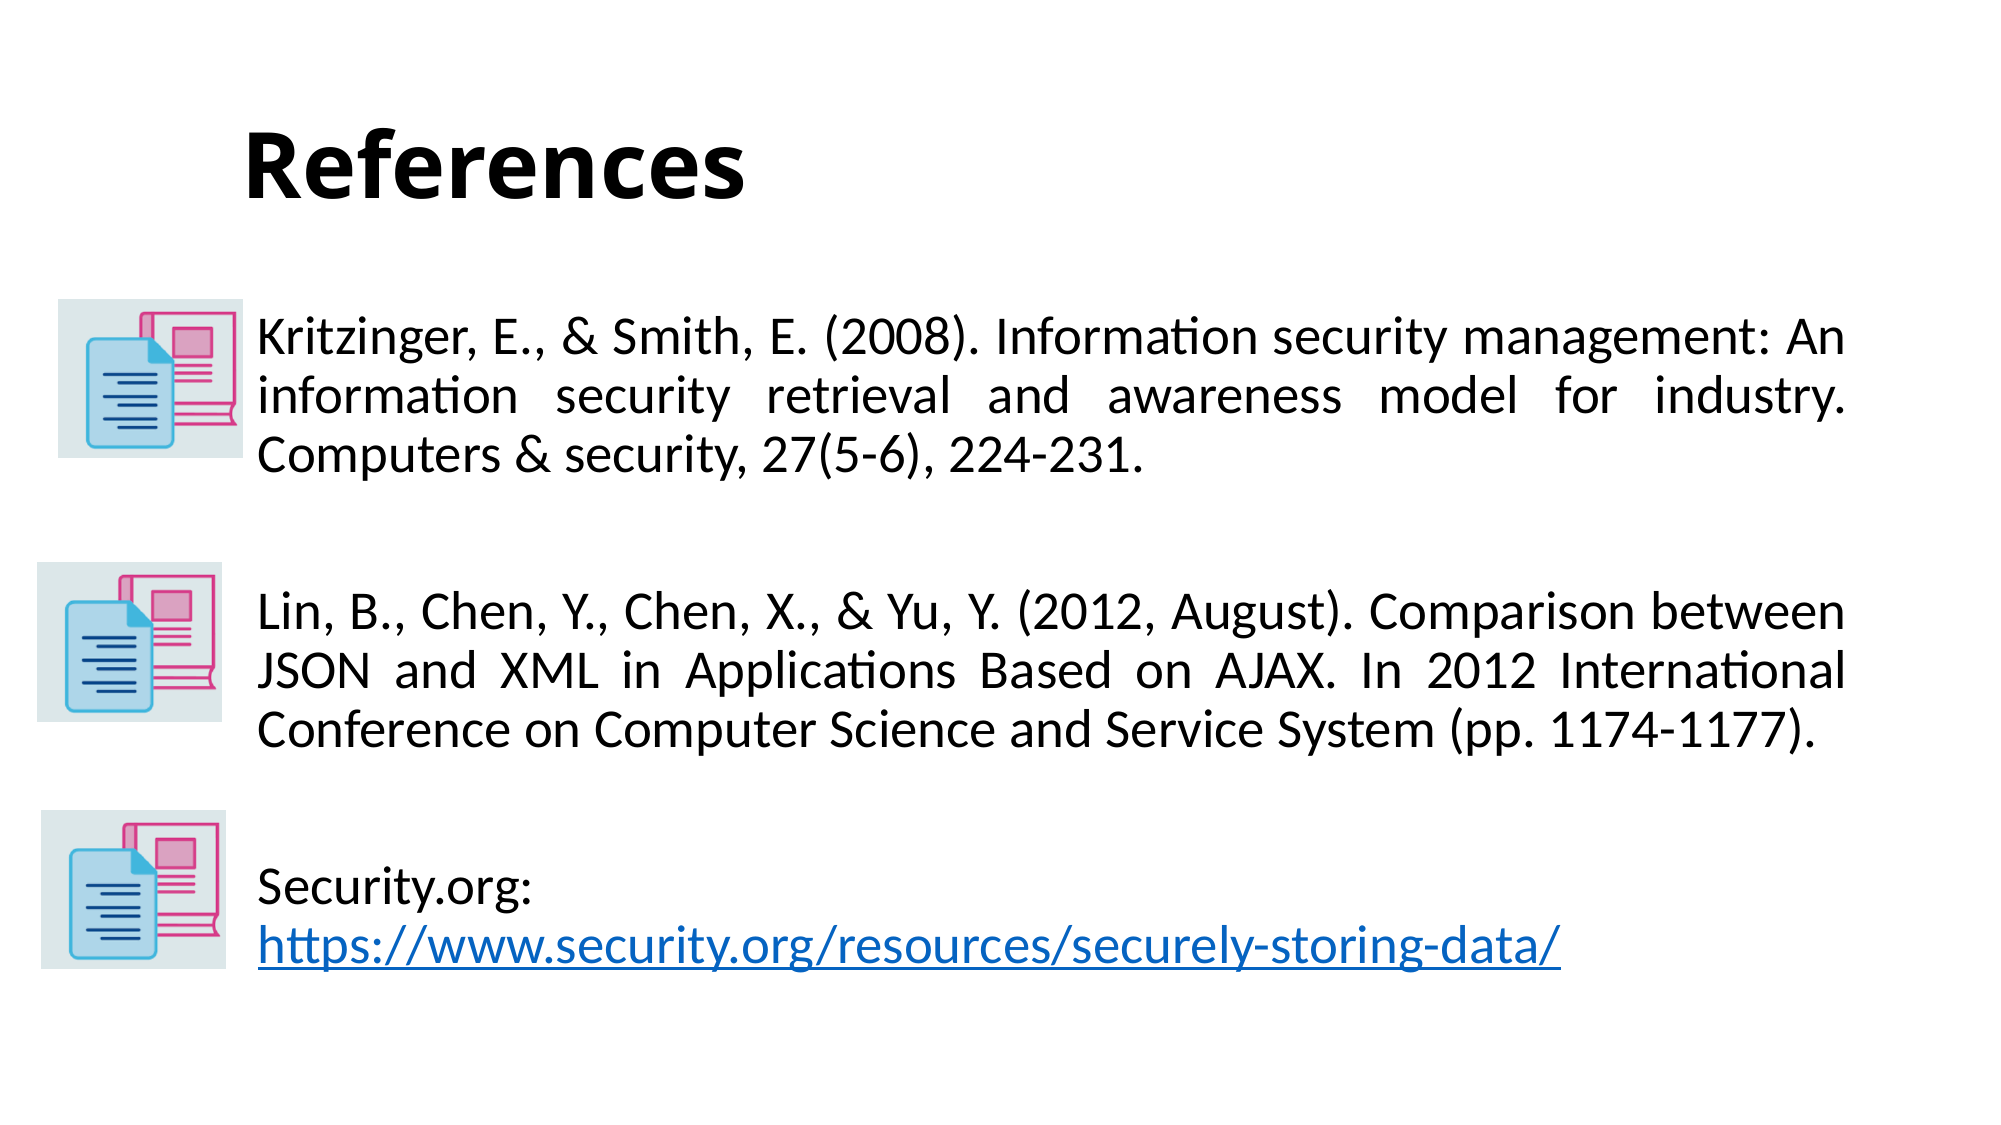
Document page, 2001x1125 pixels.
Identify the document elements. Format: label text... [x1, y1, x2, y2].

list Kritzinger, E., & Smith, E. (2008). Information security management: An information security retrieval and awareness model for industry. Computers & security, 27(5-6), 224-231. Lin, B., Chen, Y., Chen, X., & Yu, Y. (2012, August). Comparison between JSON and XML in Applications Based on AJAX. In 2012 International Conference on Computer Science and Service System (pp. 1174-1177). Security.org: https://www.security.org/resources/securely-storing-data/ [242, 299, 1863, 1014]
title References [226, 59, 1863, 278]
picture [37, 562, 222, 722]
picture [58, 299, 243, 459]
picture [41, 810, 226, 969]
